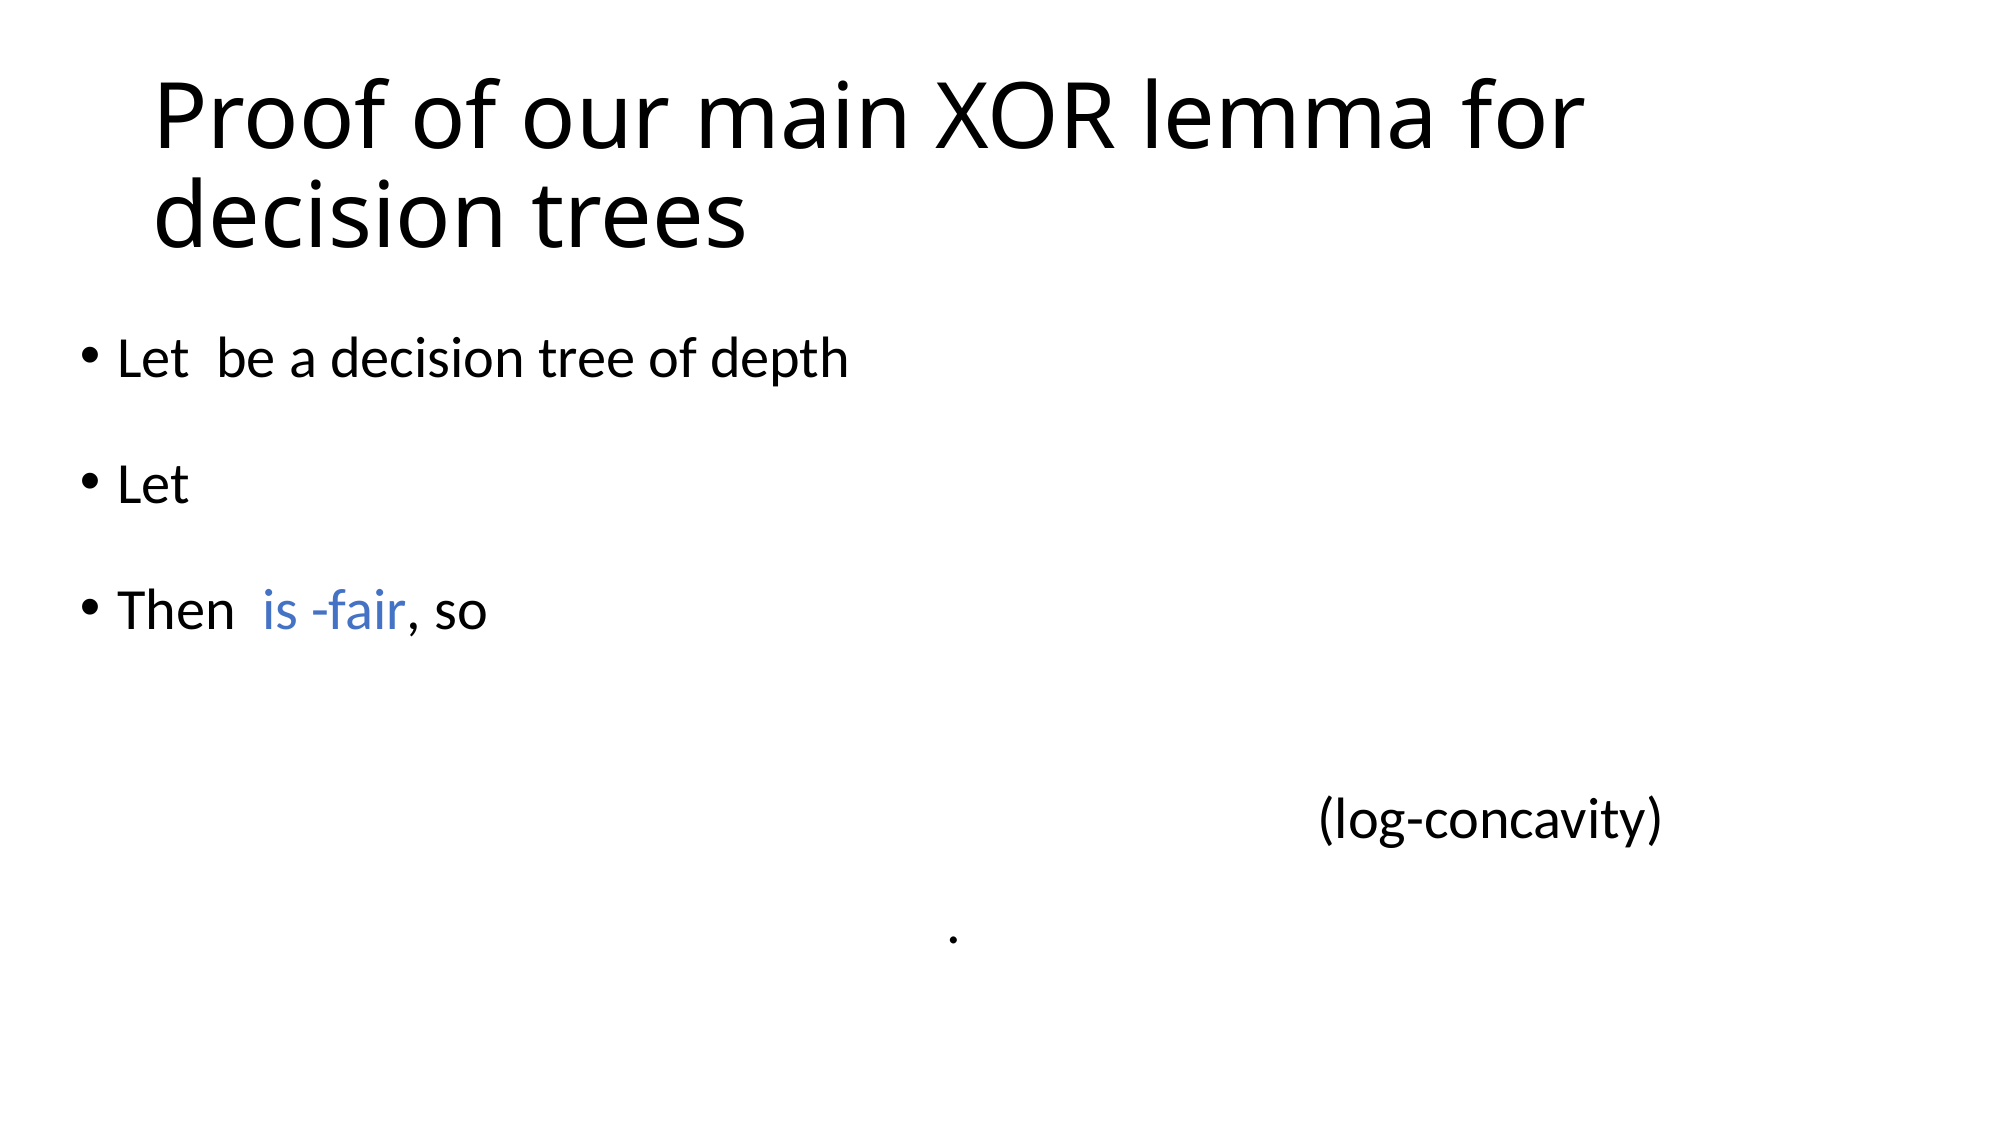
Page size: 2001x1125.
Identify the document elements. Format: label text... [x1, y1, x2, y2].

title Proof of our main XOR lemma for decision trees [137, 59, 1956, 278]
